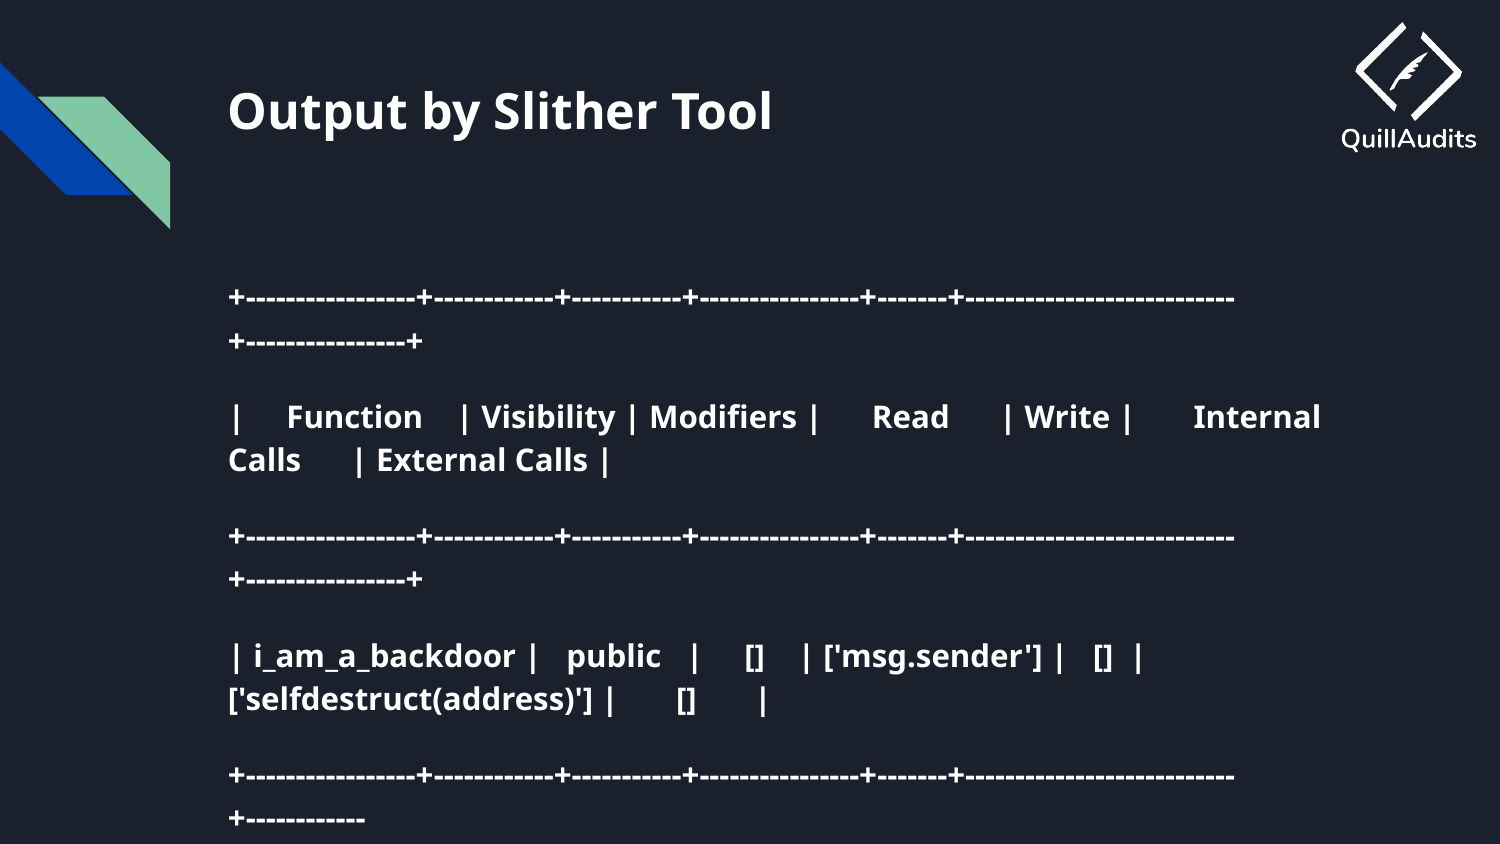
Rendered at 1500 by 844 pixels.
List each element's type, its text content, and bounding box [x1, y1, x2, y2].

list +-----------------+------------+-----------+----------------+-------+---------------------------+----------------+ | Function | Visibility | Modifiers | Read | Write | Internal Calls | External Calls | +-----------------+------------+-----------+----------------+-------+---------------------------+----------------+ | i_am_a_backdoor | public | [] | ['msg.sender'] | [] | ['selfdestruct(address)'] | [] | +-----------------+------------+-----------+----------------+-------+---------------------------+------------ [212, 257, 1368, 735]
title Output by Slither Tool [212, 64, 1368, 215]
picture [1328, 7, 1489, 169]
